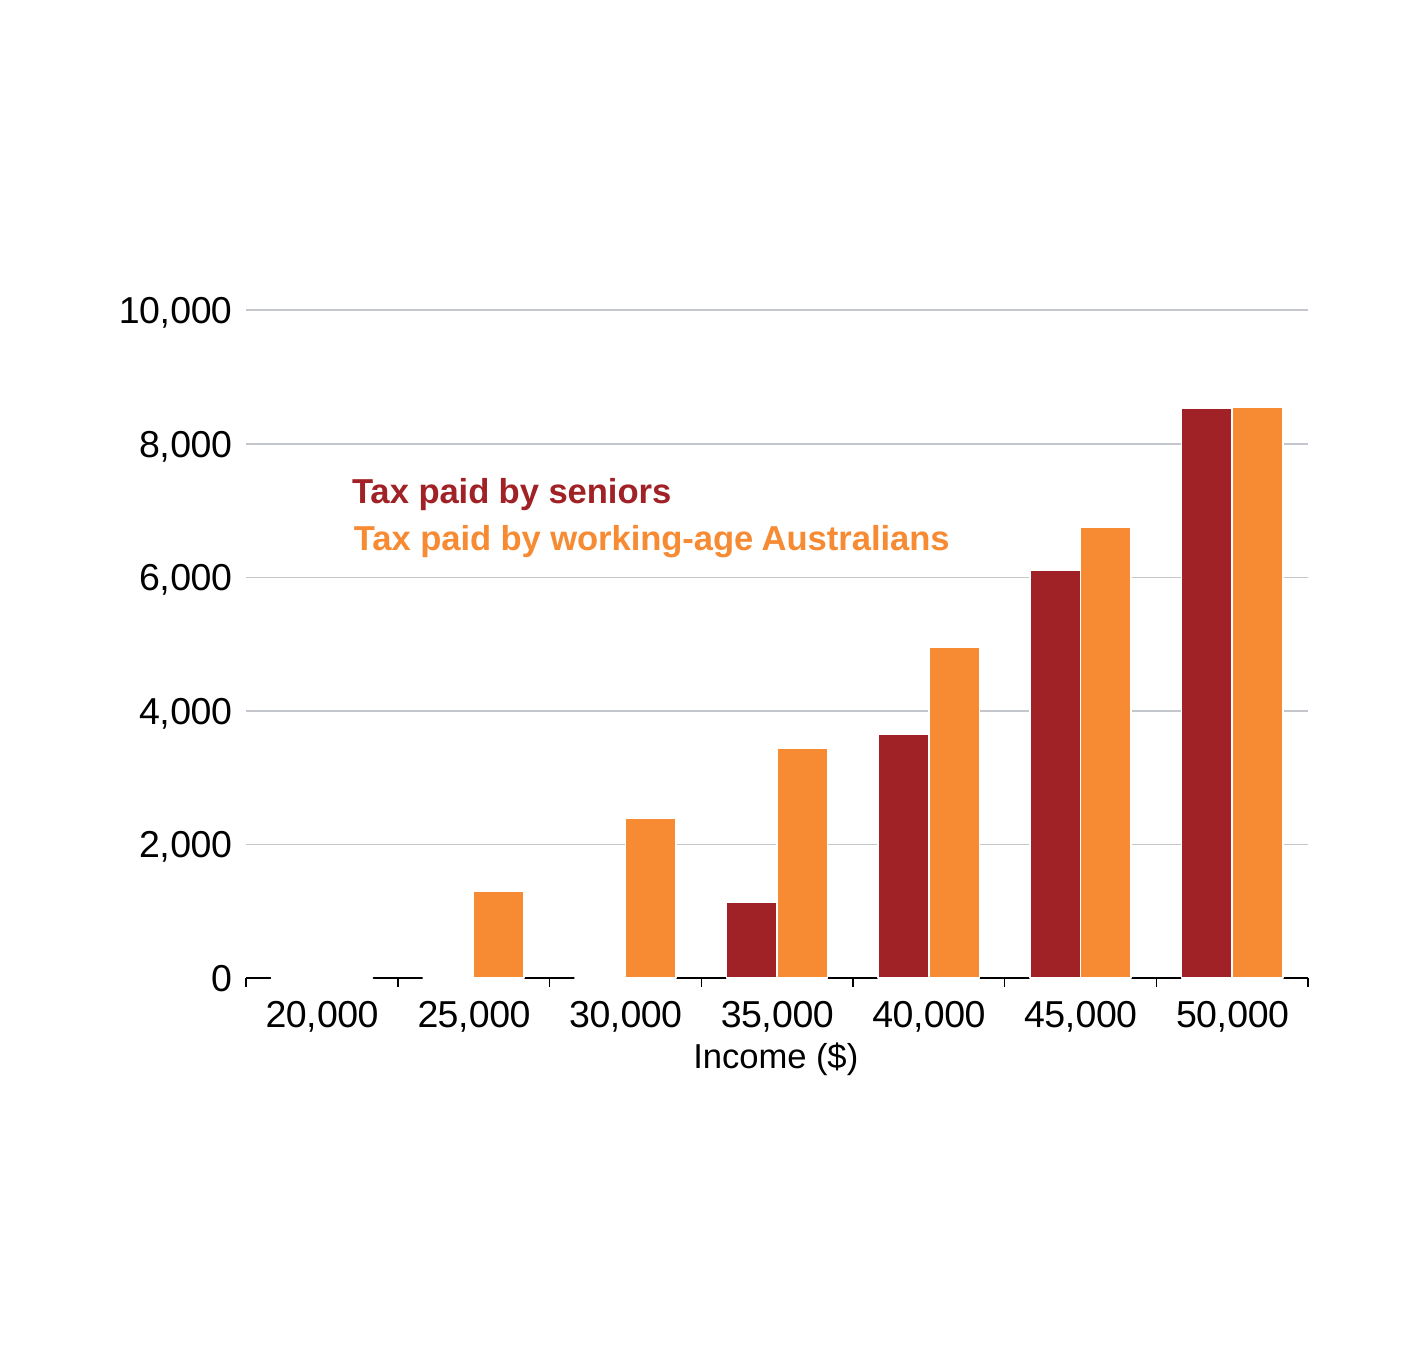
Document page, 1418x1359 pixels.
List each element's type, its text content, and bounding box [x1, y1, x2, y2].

text_box Income ($) [693, 1060, 859, 1076]
chart [93, 273, 1334, 1051]
